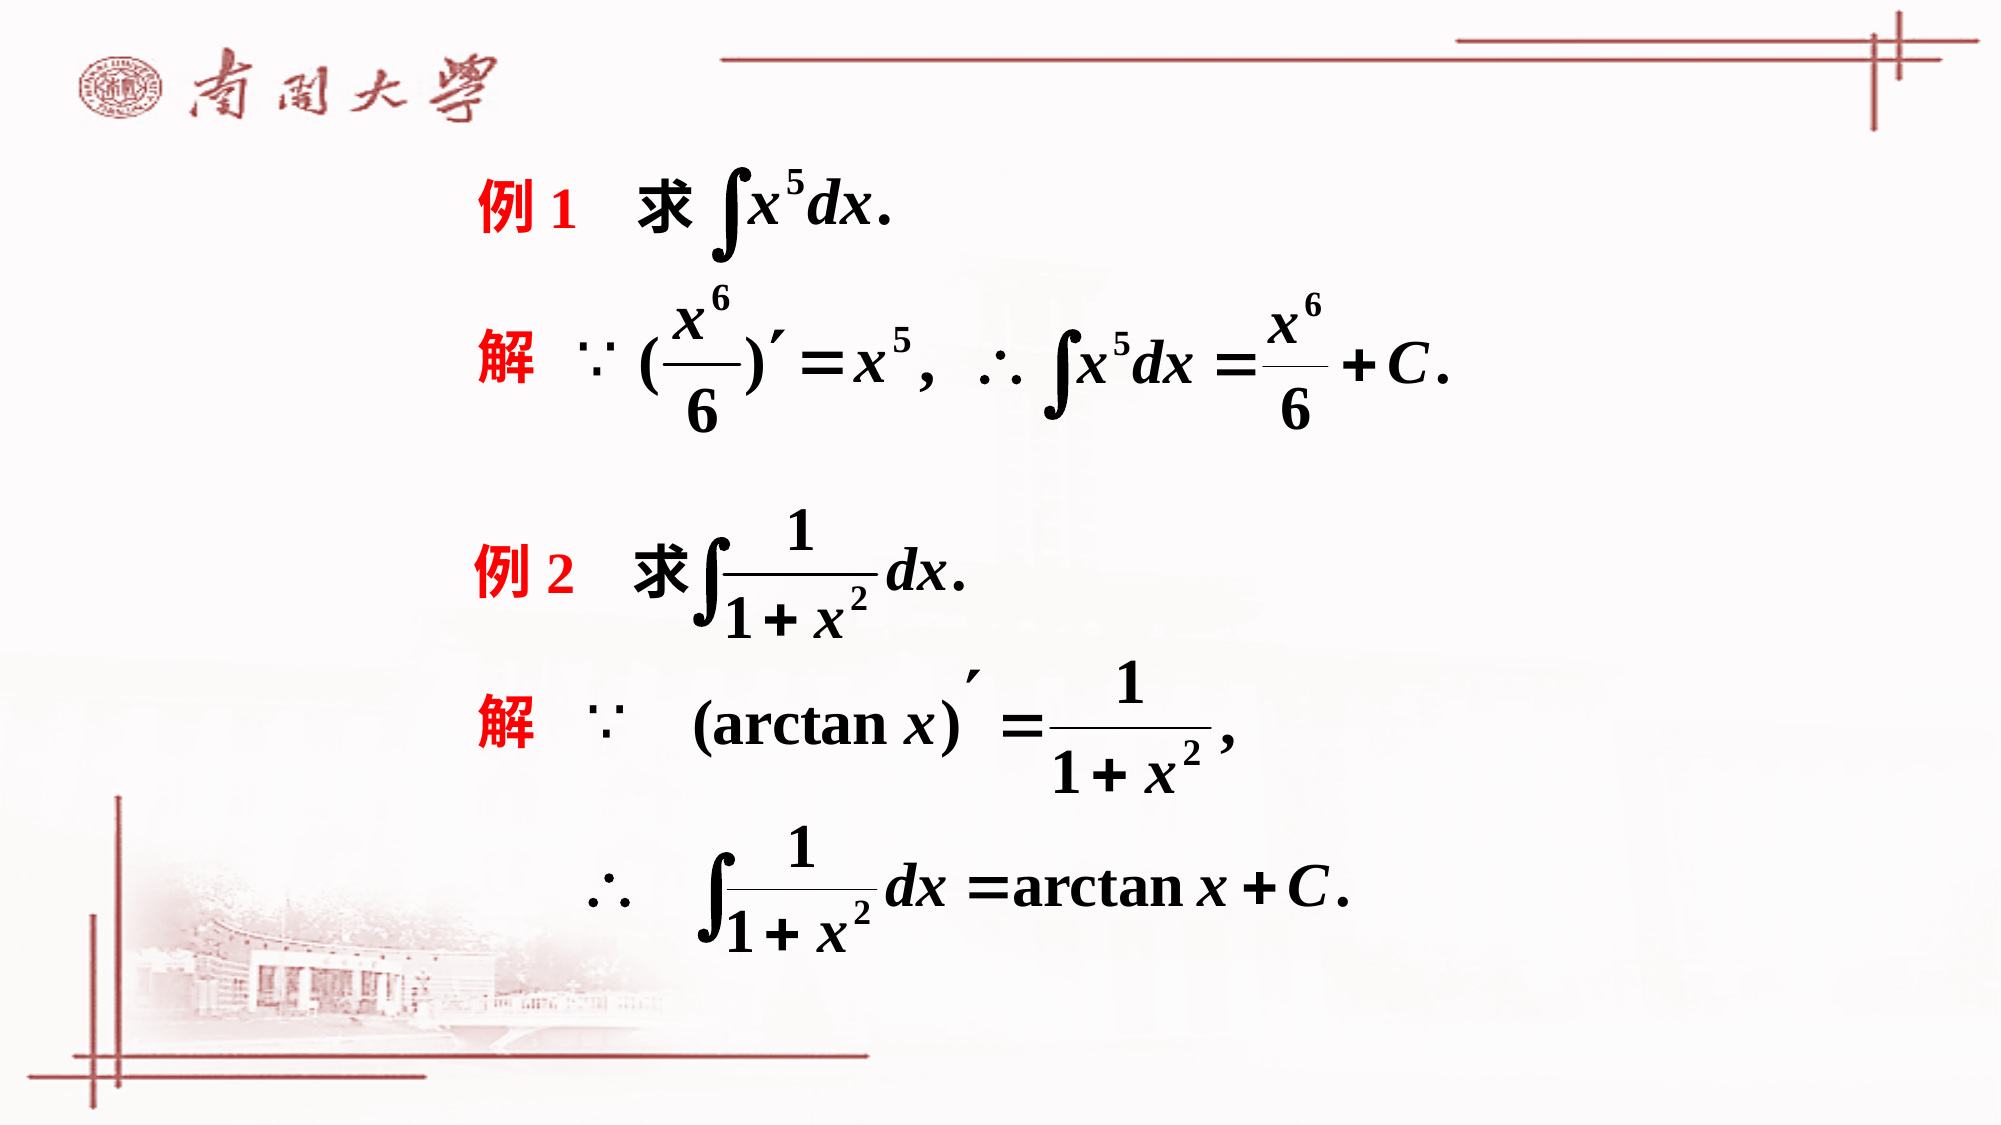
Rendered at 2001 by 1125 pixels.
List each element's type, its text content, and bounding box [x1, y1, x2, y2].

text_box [979, 283, 1454, 436]
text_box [588, 812, 1354, 959]
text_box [586, 637, 1249, 810]
text_box 解 [462, 312, 571, 398]
text_box 解 [462, 677, 581, 763]
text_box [576, 266, 944, 448]
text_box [691, 141, 902, 265]
text_box 例1 求 [462, 162, 686, 248]
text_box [458, 487, 974, 653]
